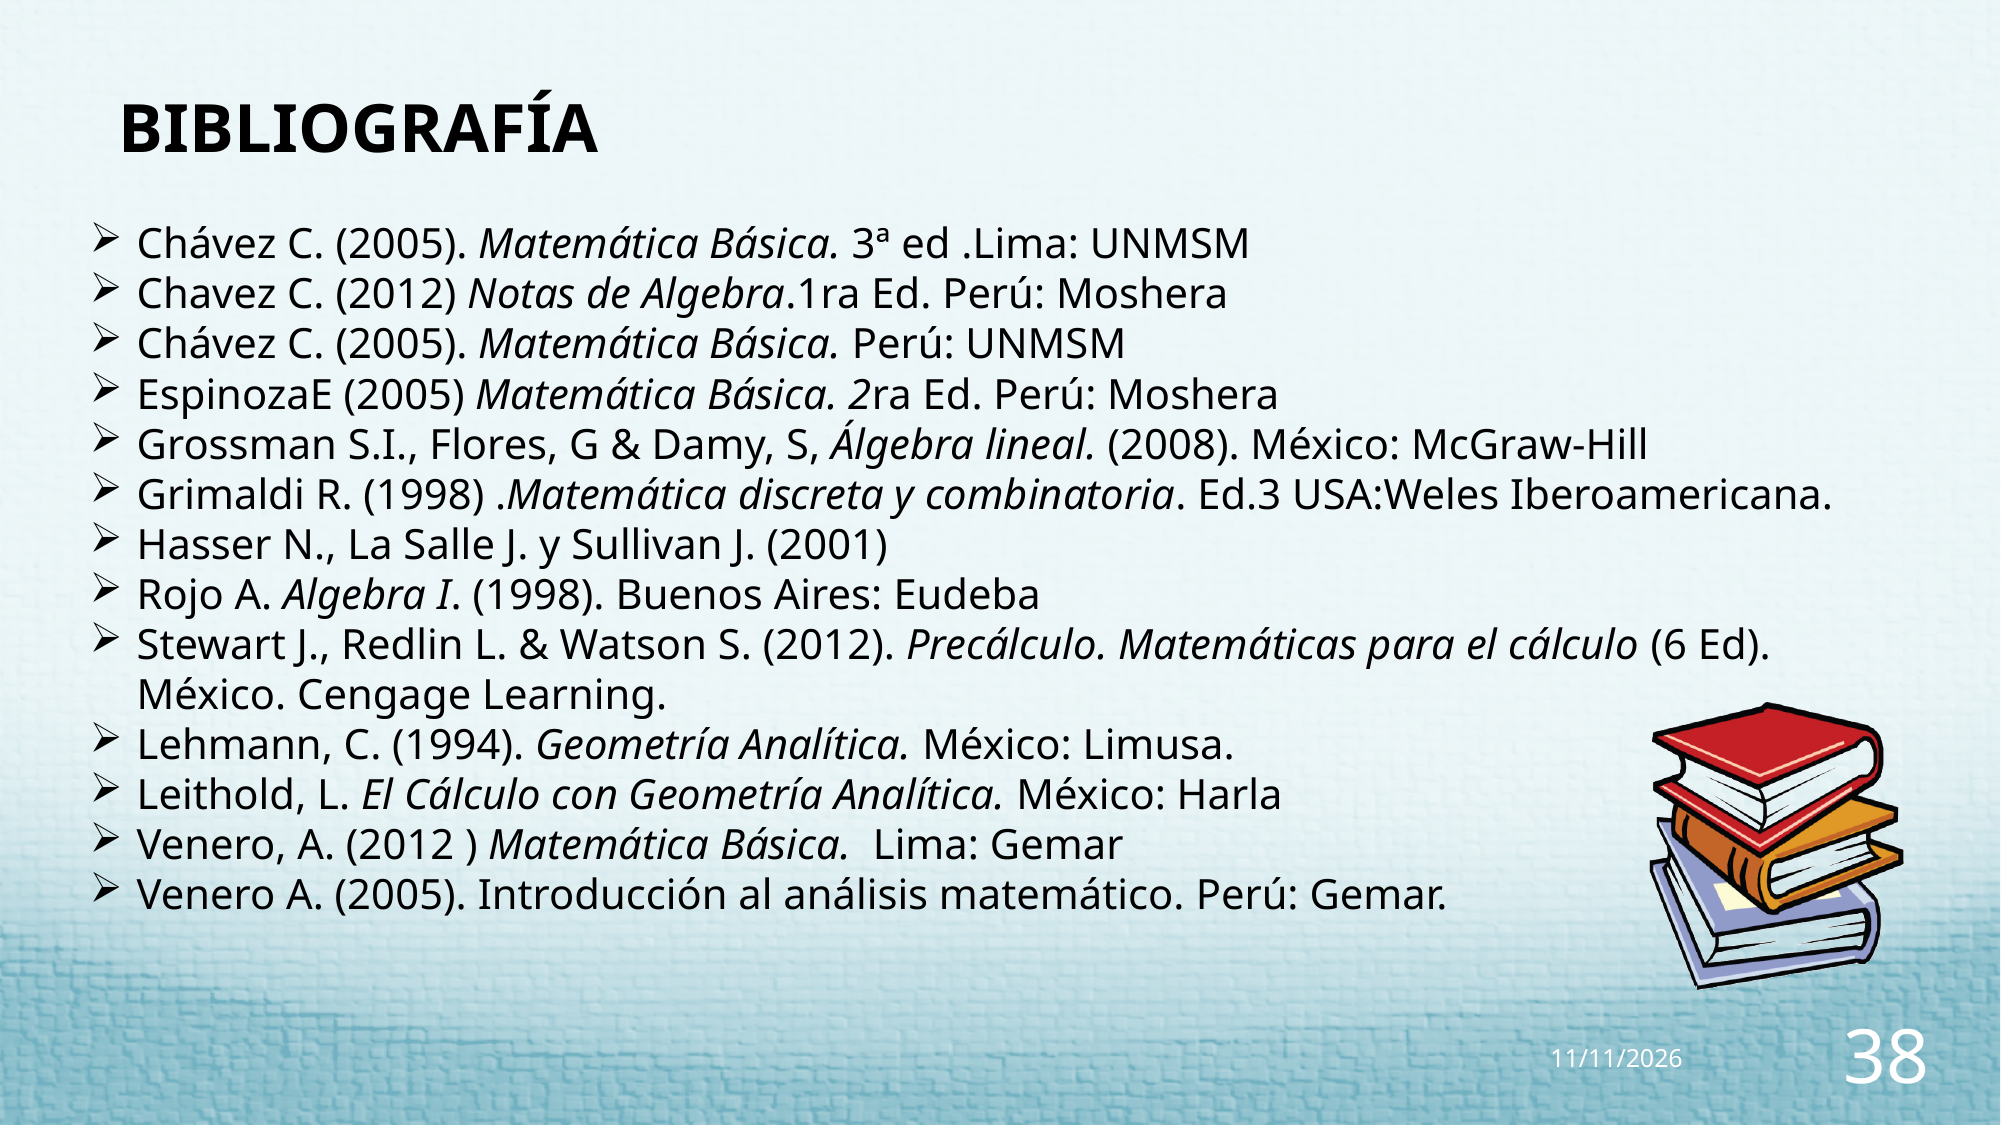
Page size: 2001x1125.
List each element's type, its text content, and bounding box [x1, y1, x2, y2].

slide_number 38 [1727, 1029, 1945, 1090]
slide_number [1231, 1029, 1698, 1090]
text_box BIBLIOGRAFÍA [104, 72, 692, 173]
picture [1607, 700, 1945, 992]
text_box Chávez C. (2005). Matemática Básica. 3ª ed .Lima: UNMSM Chavez C. (2012) Notas de Algebra.1ra Ed. Perú: Moshera Chávez C. (2005). Matemática Básica. Perú: UNMSM EspinozaE (2005) Matemática Básica. 2ra Ed. Perú: Moshera Grossman S.I., Flores, G & Damy, S, Álgebra lineal. (2008). México: McGraw-Hill Grimaldi R. (1998) .Matemática discreta y combinatoria. Ed.3 USA:Weles Iberoamericana. Hasser N., La Salle J. y Sullivan J. (2001) Rojo A. Algebra I. (1998). Buenos Aires: Eudeba Stewart J., Redlin L. & Watson S. (2012). Precálculo. Matemáticas para el cálculo (6 Ed). México. Cengage Learning. Lehmann, C. (1994). Geometría Analítica. México: Limusa. Leithold, L. El Cálculo con Geometría Analítica. México: Harla Venero, A. (2012 ) Matemática Básica. Lima: Gemar Venero A. (2005). Introducción al análisis matemático. Perú: Gemar. [75, 209, 1865, 925]
